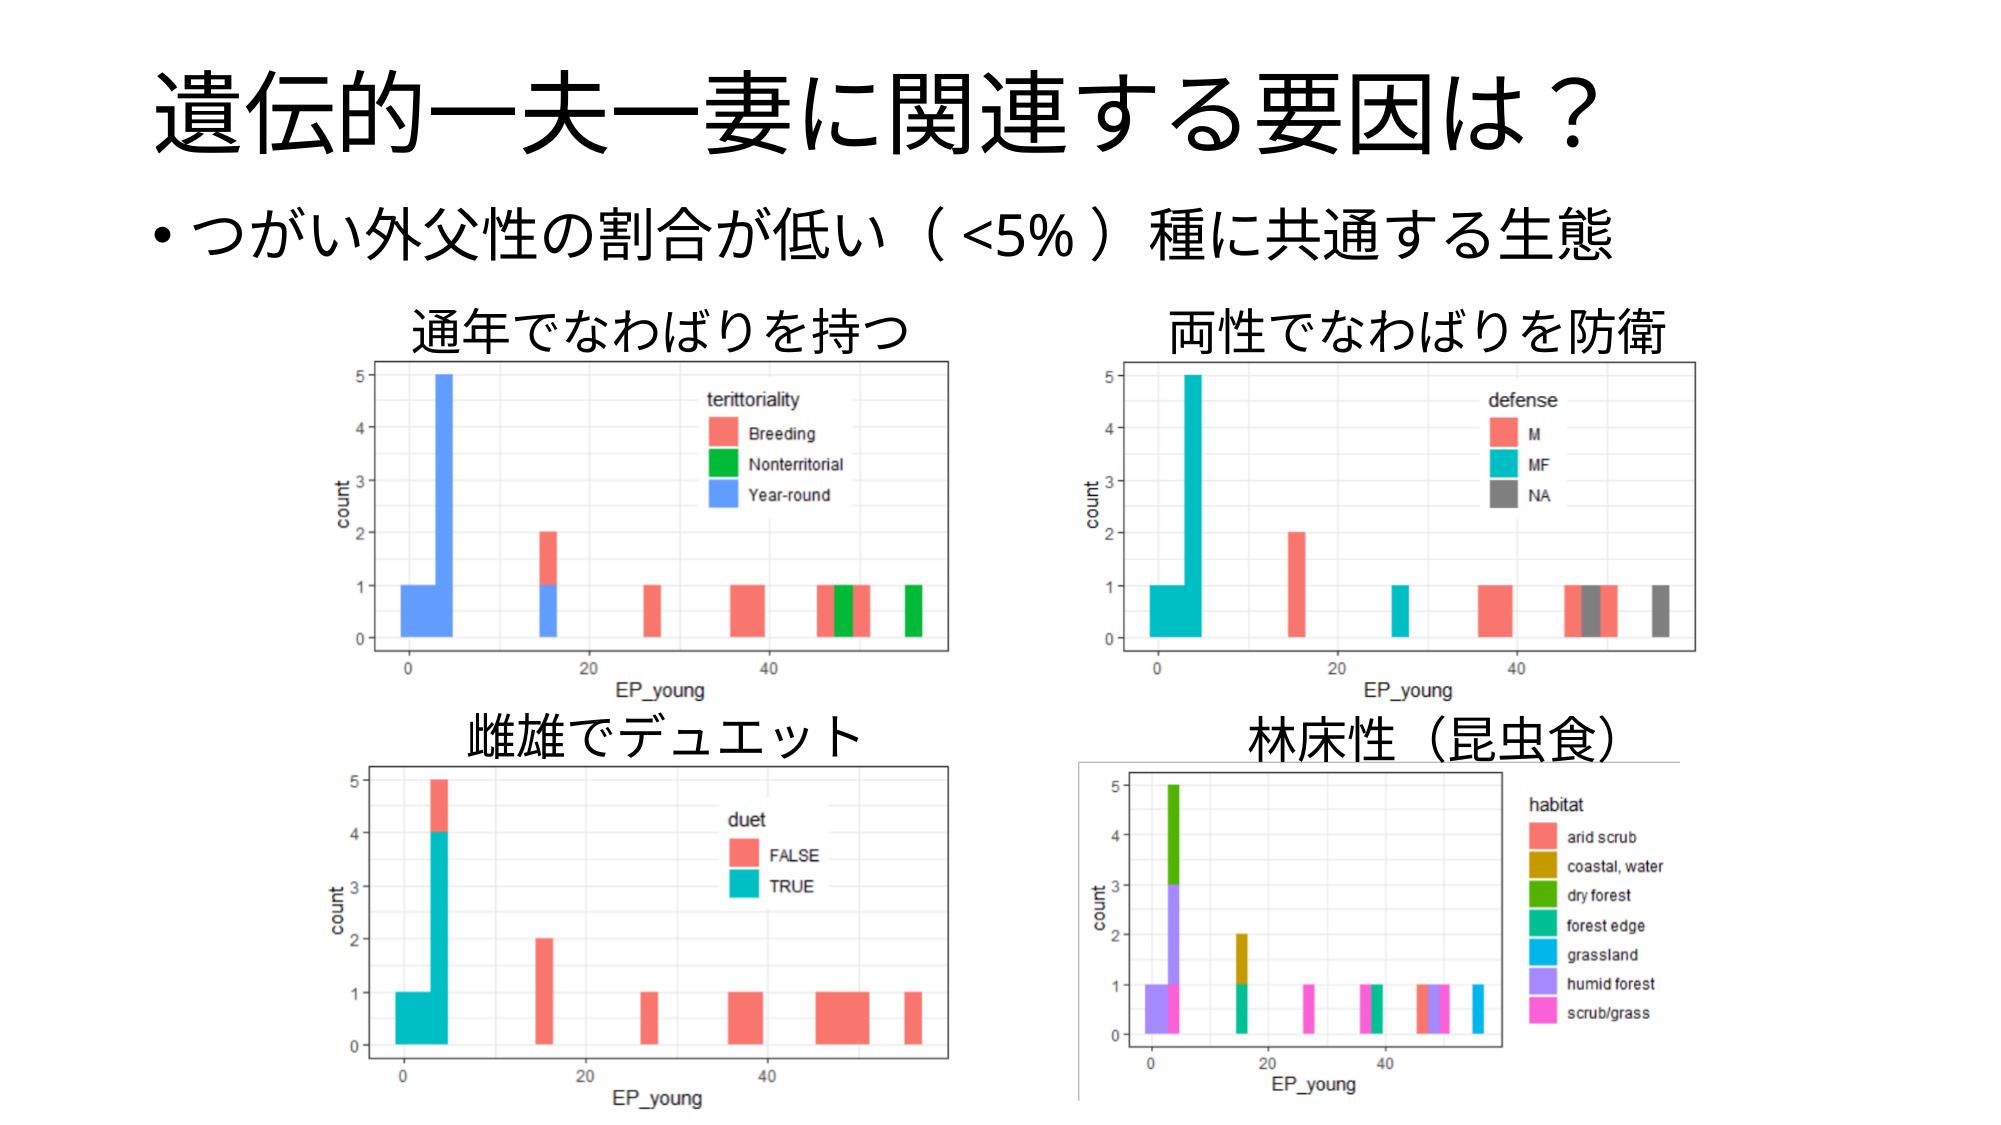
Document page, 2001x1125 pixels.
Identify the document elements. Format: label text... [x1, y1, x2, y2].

text_box 通年でなわばりを持つ [396, 292, 947, 356]
list つがい外父性の割合が低い（<5%）種に共通する生態 [137, 198, 1971, 1077]
picture [328, 356, 956, 708]
text_box 雌雄でデュエット [451, 708, 892, 761]
picture [328, 761, 956, 1116]
text_box 両性でなわばりを防衛 [1152, 292, 1703, 356]
title 遺伝的一夫一妻に関連する要因は？ [137, 9, 1863, 198]
picture [1081, 356, 1703, 708]
text_box 林床性（昆虫食） [1232, 708, 1672, 761]
picture [1078, 761, 1680, 1101]
